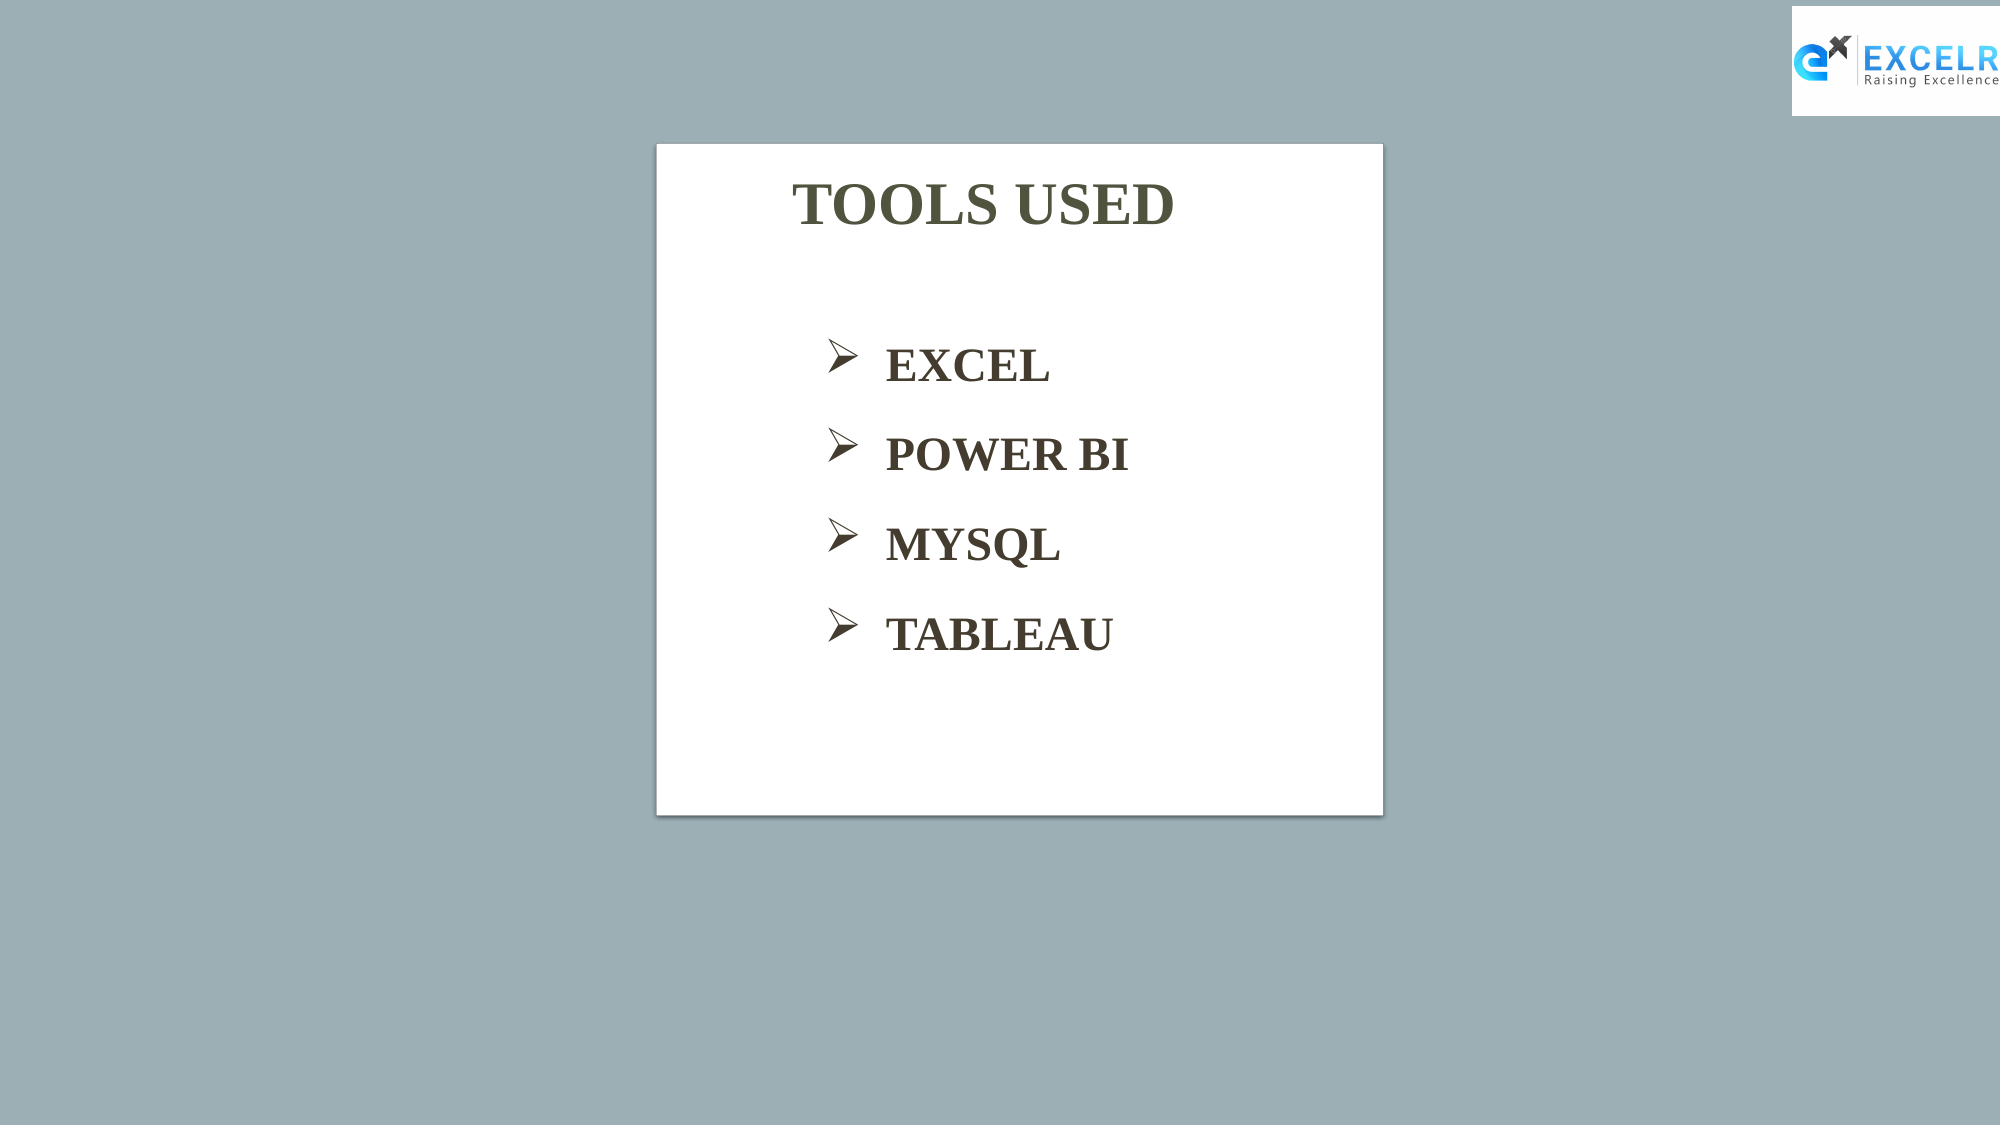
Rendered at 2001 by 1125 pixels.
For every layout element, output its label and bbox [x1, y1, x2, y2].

picture [627, 115, 1413, 843]
picture [1792, 6, 2000, 116]
